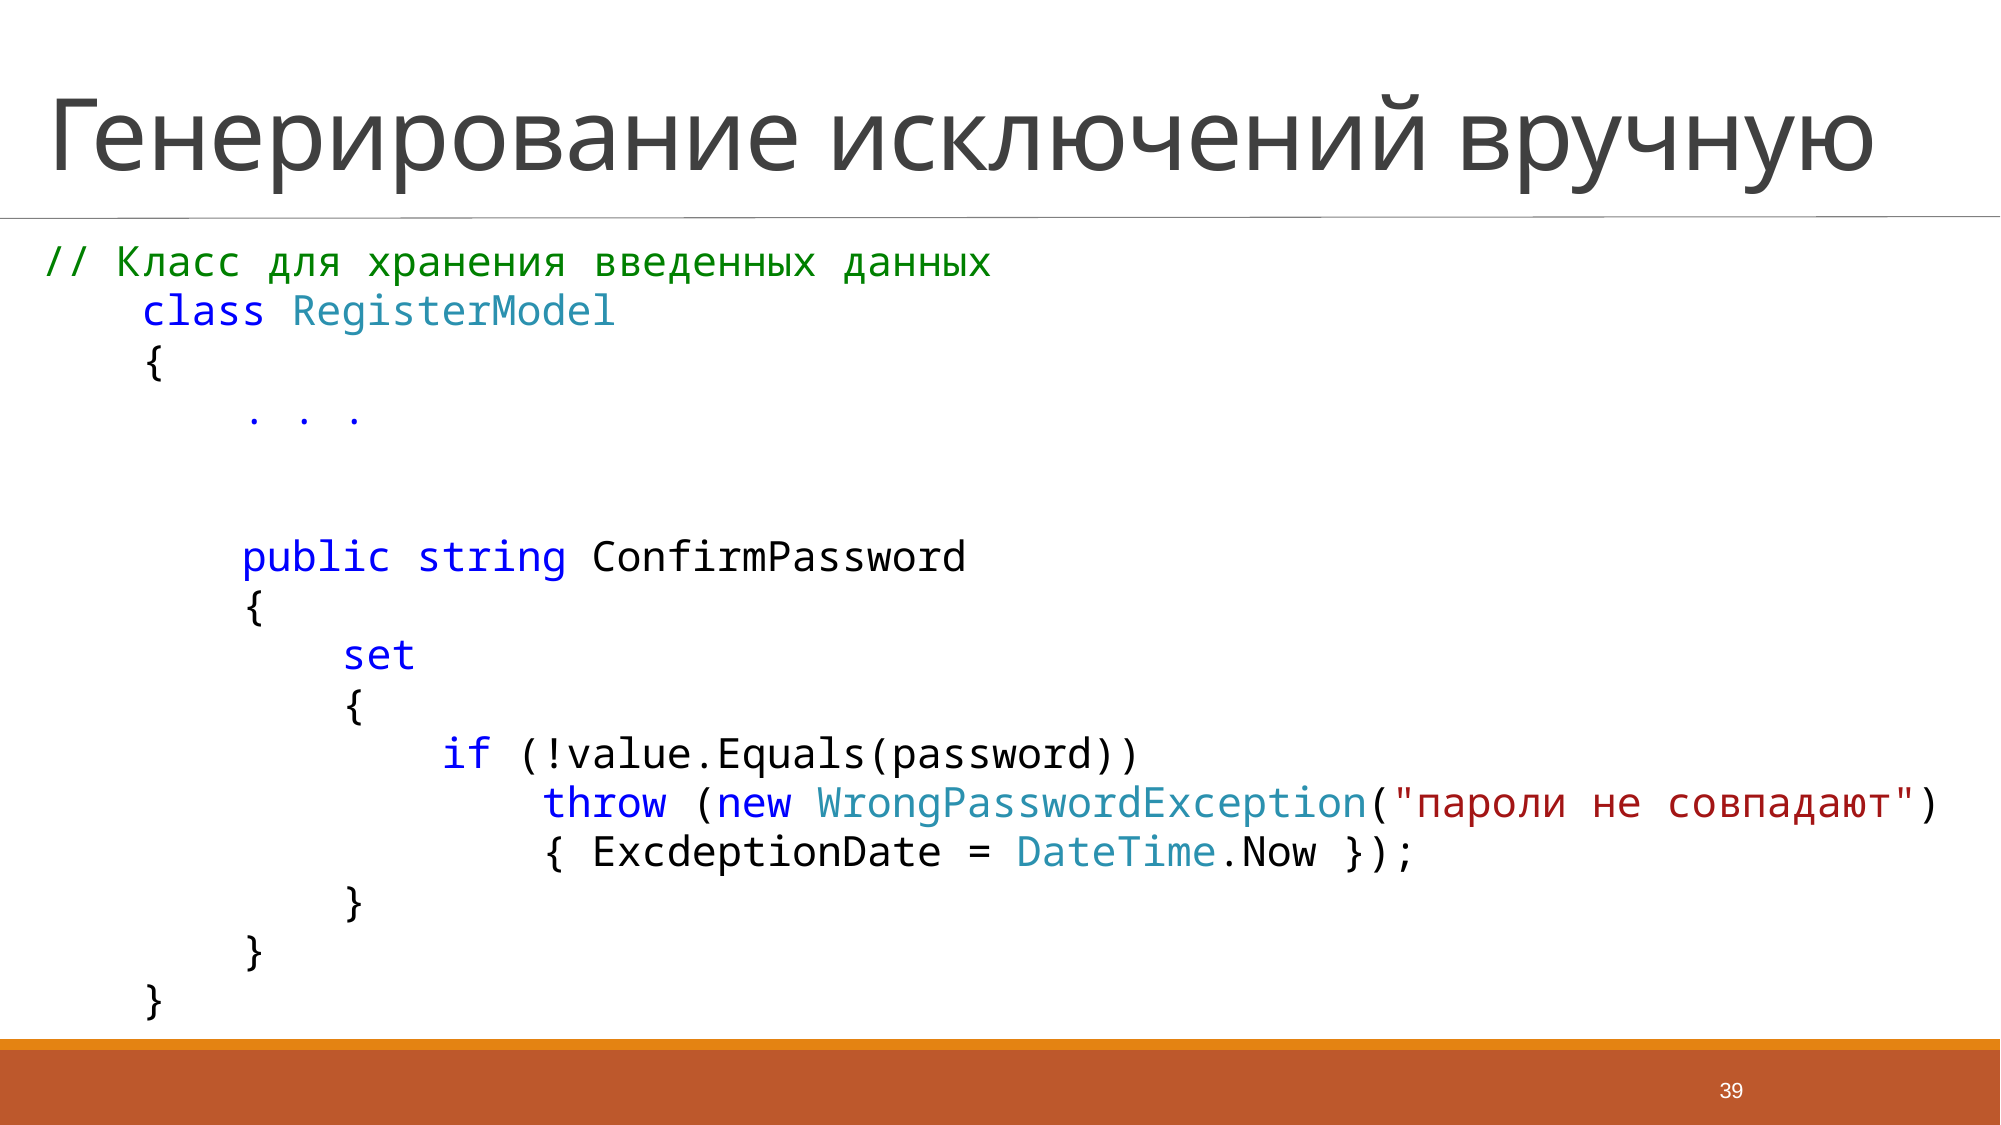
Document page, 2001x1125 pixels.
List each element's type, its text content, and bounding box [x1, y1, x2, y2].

list // Класс для хранения введенных данных class RegisterModel { . . . public string ConfirmPassword { set { if (!value.Equals(password)) throw (new WrongPasswordException("пароли не совпадают") { ExcdeptionDate = DateTime.Now }); } } } [32, 233, 1967, 1025]
slide_number 39 [1624, 1059, 1840, 1120]
title Генерирование исключений вручную [32, 47, 1967, 198]
